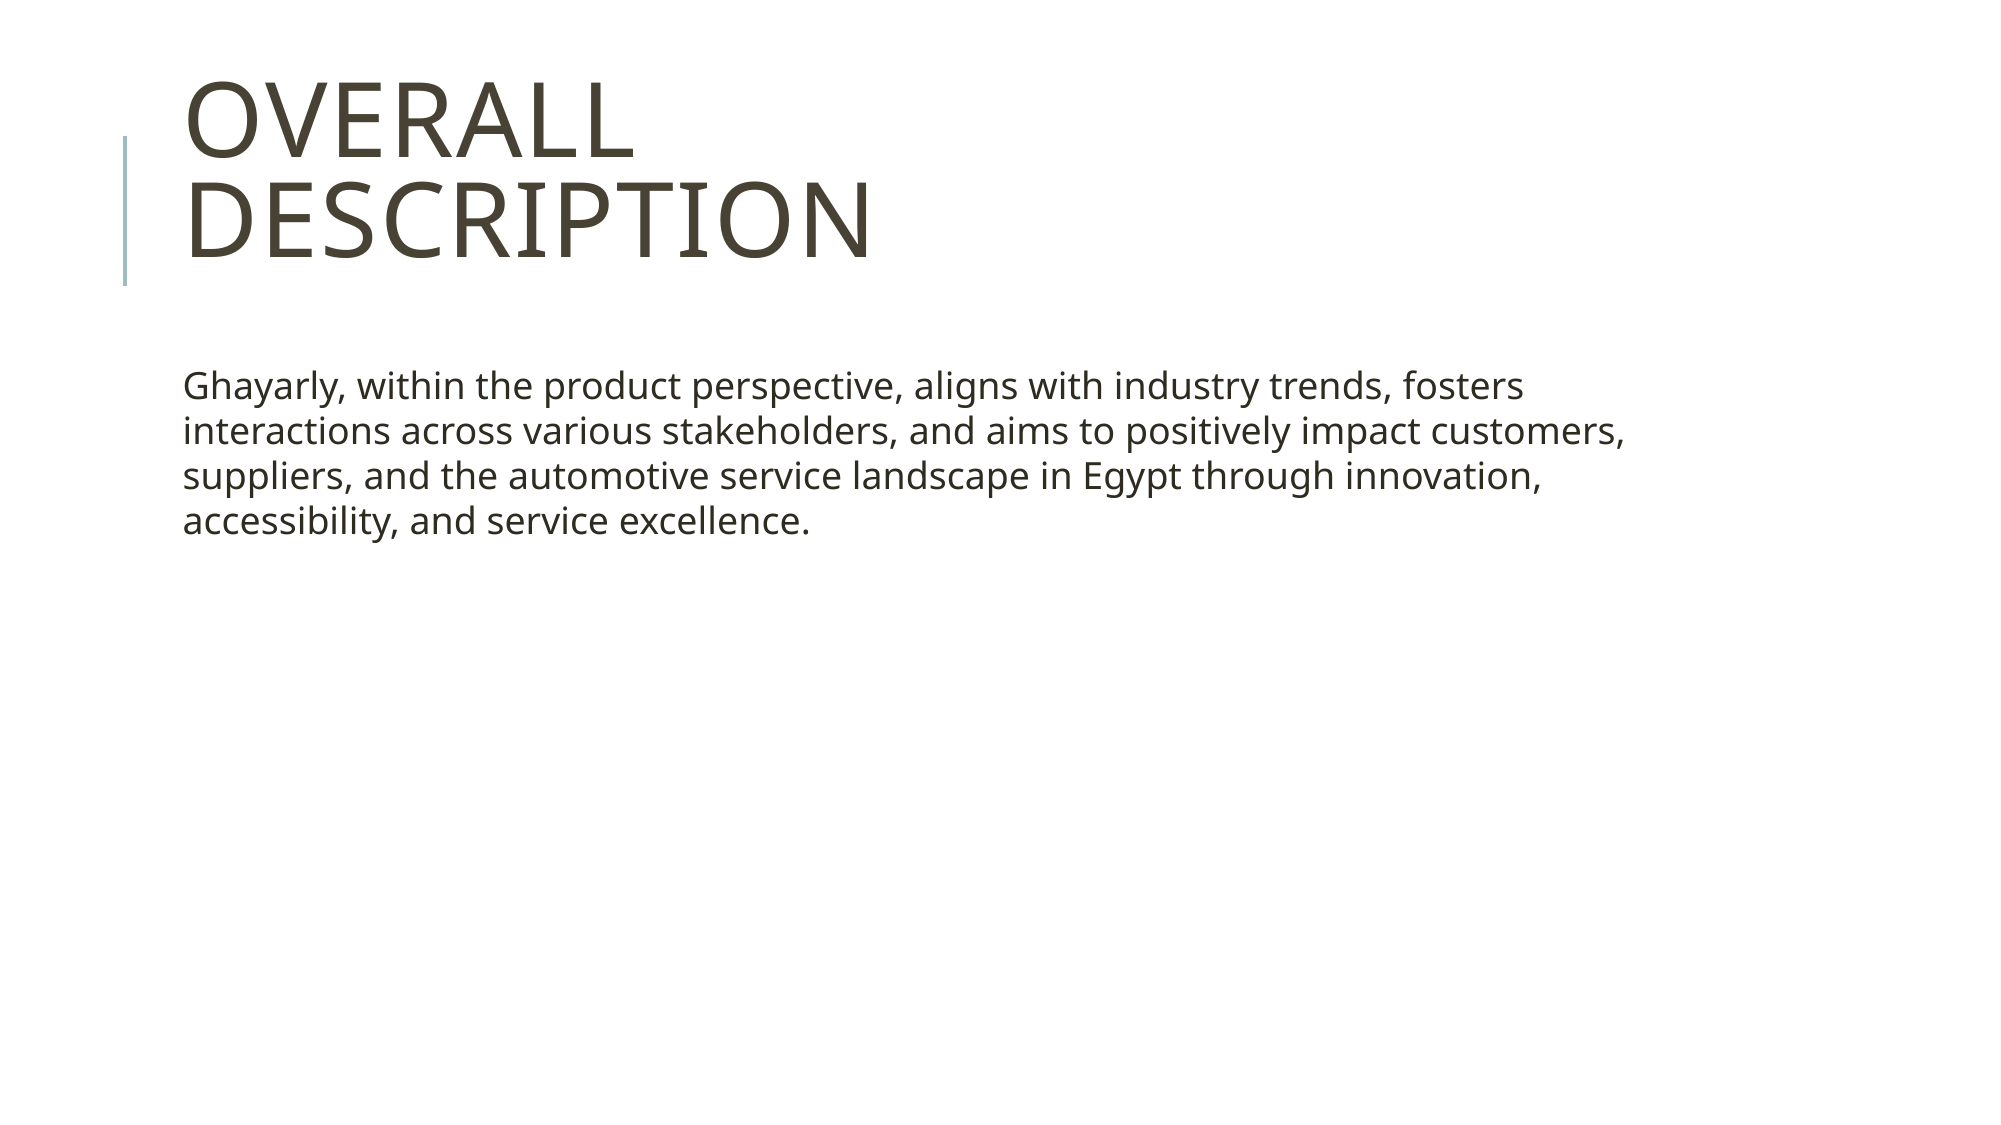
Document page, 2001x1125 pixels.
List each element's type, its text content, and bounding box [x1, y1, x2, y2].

title Overall description [168, 96, 934, 259]
text_box Ghayarly, within the product perspective, aligns with industry trends, fosters interactions across various stakeholders, and aims to positively impact customers, suppliers, and the automotive service landscape in Egypt through innovation, accessibility, and service excellence. [168, 354, 1759, 595]
